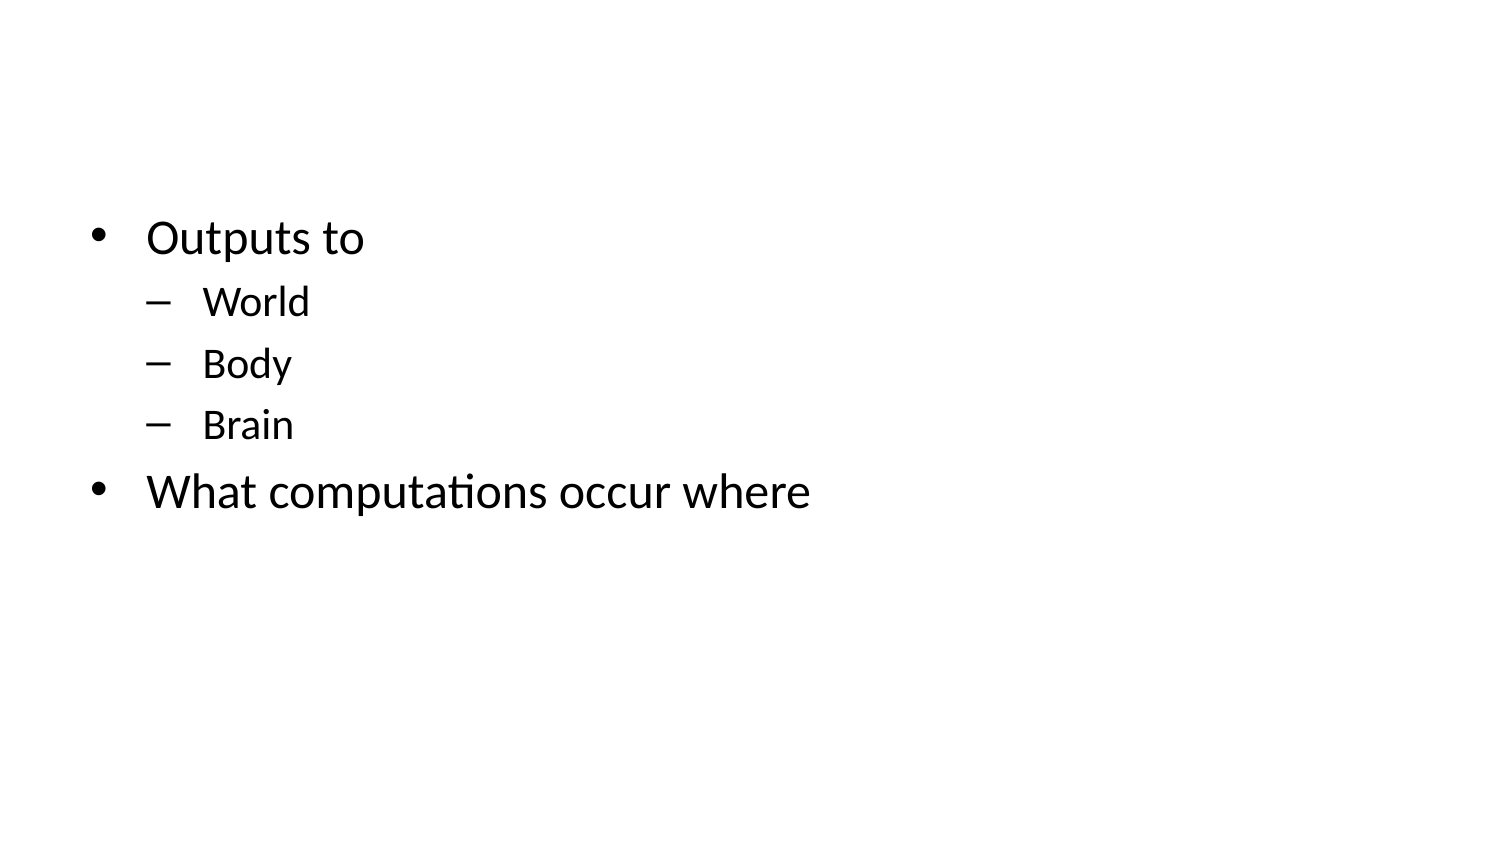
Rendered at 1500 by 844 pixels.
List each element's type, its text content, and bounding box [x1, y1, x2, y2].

list Outputs to World Body Brain What computations occur where [75, 196, 1425, 754]
